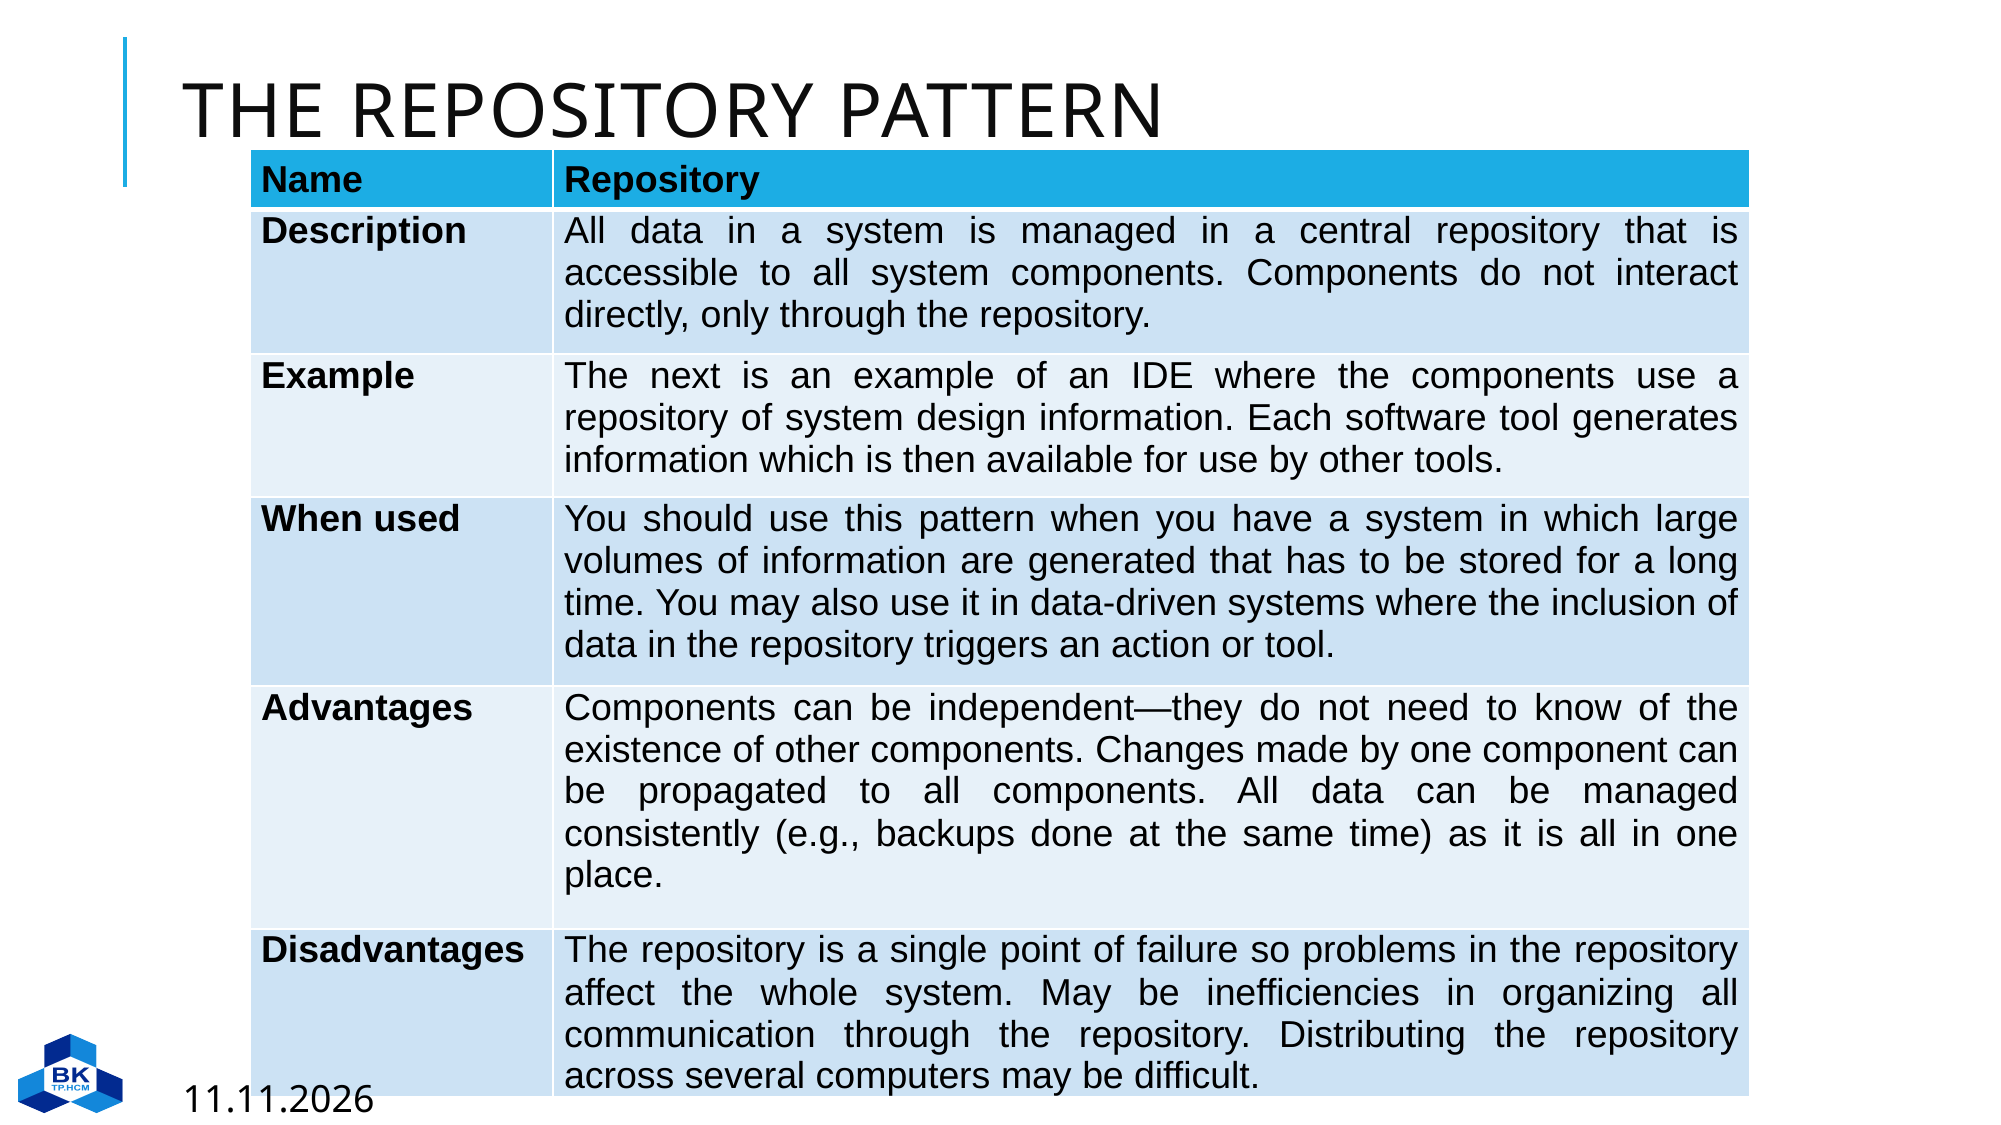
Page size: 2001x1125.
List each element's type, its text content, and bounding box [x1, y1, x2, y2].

table_cell All data in a system is managed in a central repository that is accessible to all system components. Components do not interact directly, only through the repository. [554, 212, 1749, 353]
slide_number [168, 1067, 522, 1113]
table_cell Components can be independent—they do not need to know of the existence of other components. Changes made by one component can be propagated to all components. All data can be managed consistently (e.g., backups done at the same time) as it is all in one place. [554, 687, 1749, 928]
table_cell The next is an example of an IDE where the components use a repository of system design information. Each software tool generates information which is then available for use by other tools. [554, 355, 1749, 496]
picture [0, 1027, 143, 1125]
table_cell Disadvantages [251, 930, 552, 1096]
table_cell Description [251, 212, 552, 353]
table_header Name [251, 150, 552, 207]
table_header Repository [554, 150, 1749, 207]
table_cell Advantages [251, 687, 552, 928]
table_cell The repository is a single point of failure so problems in the repository affect the whole system. May be inefficiencies in organizing all communication through the repository. Distributing the repository across several computers may be difficult. [554, 930, 1749, 1096]
table_cell When used [251, 498, 552, 685]
title The Repository pattern [168, 15, 1938, 216]
table_cell Example [251, 355, 552, 496]
table_cell You should use this pattern when you have a system in which large volumes of information are generated that has to be stored for a long time. You may also use it in data-driven systems where the inclusion of data in the repository triggers an action or tool. [554, 498, 1749, 685]
